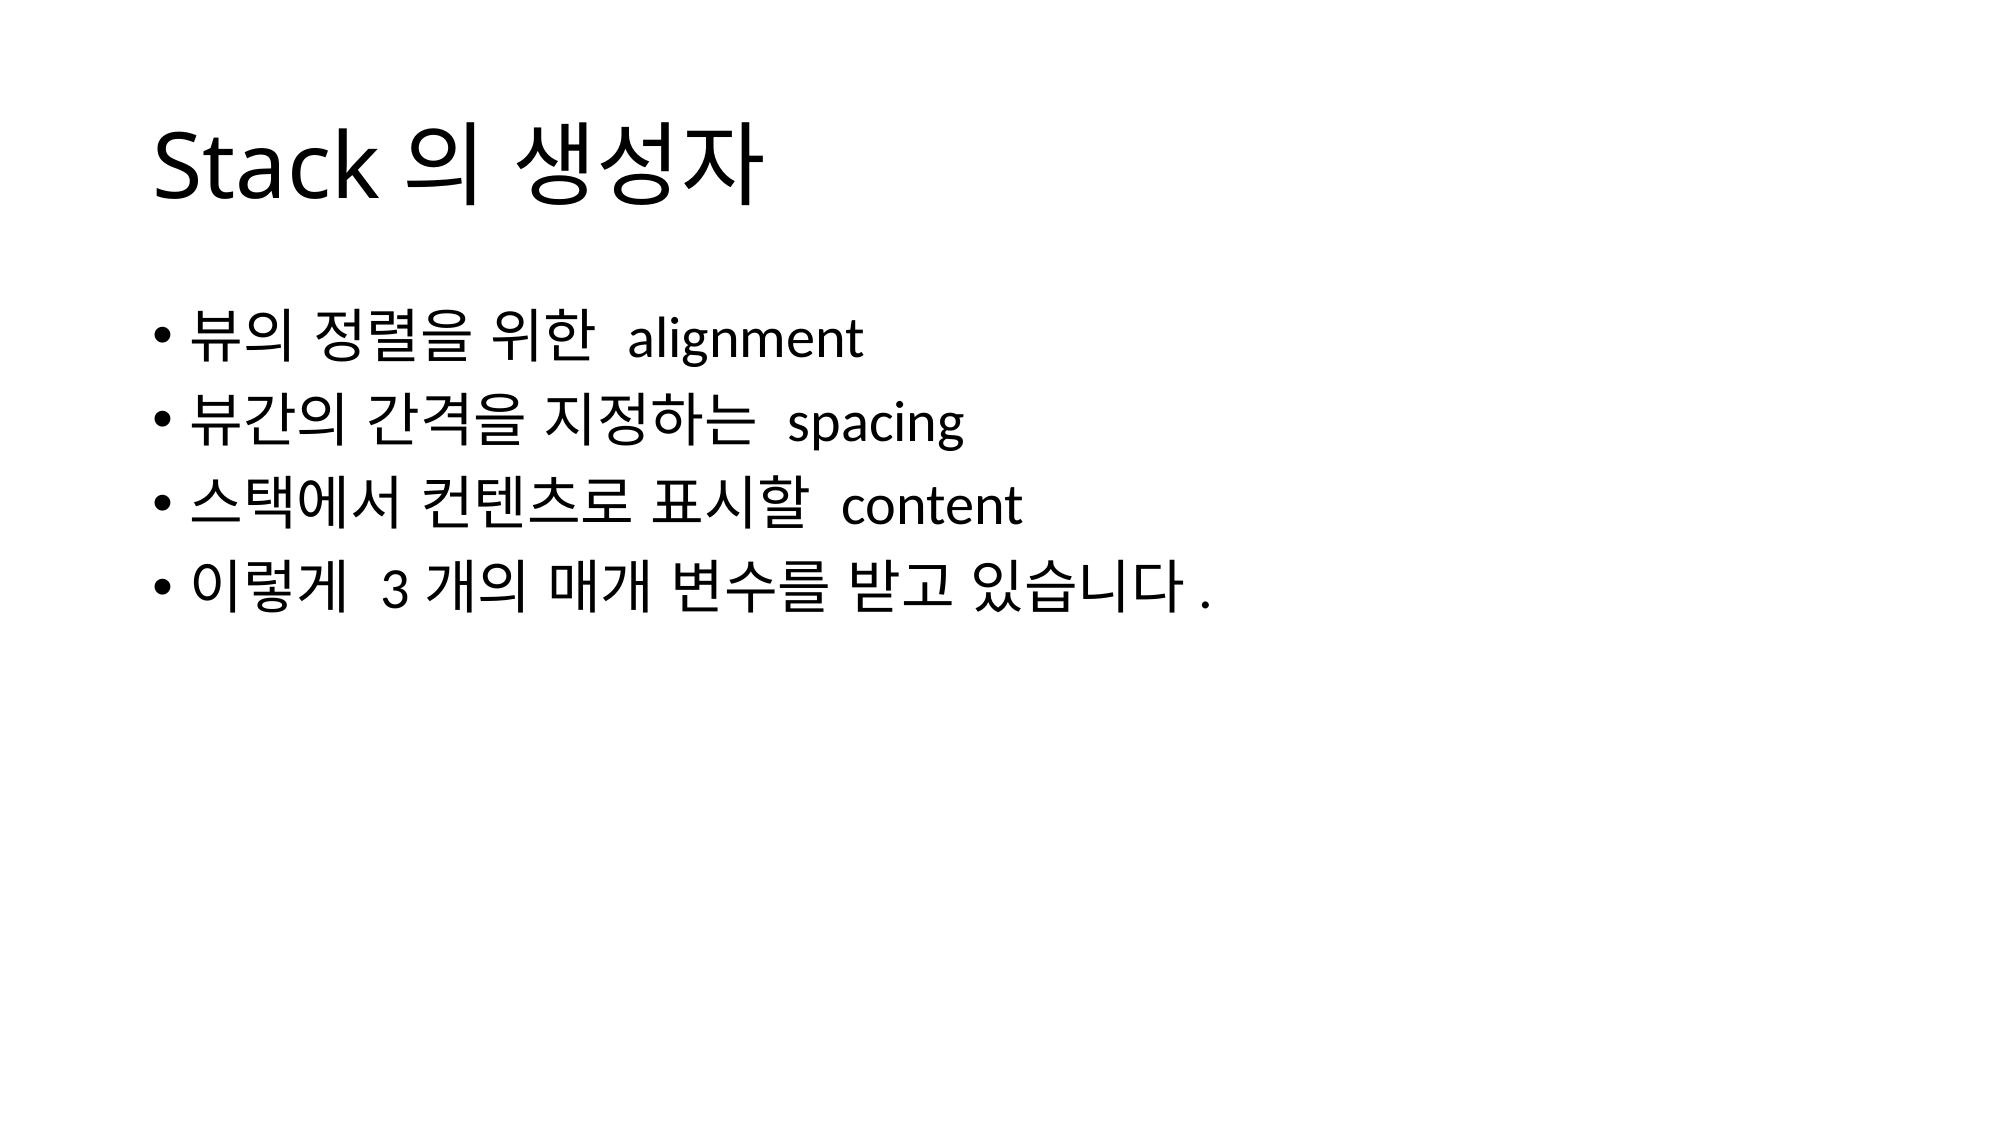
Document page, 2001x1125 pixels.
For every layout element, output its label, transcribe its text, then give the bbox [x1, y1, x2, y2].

list 뷰의 정렬을 위한 alignment 뷰간의 간격을 지정하는 spacing 스택에서 컨텐츠로 표시할 content 이렇게 3개의 매개 변수를 받고 있습니다. [137, 299, 1863, 1014]
title Stack의 생성자 [137, 59, 1863, 278]
